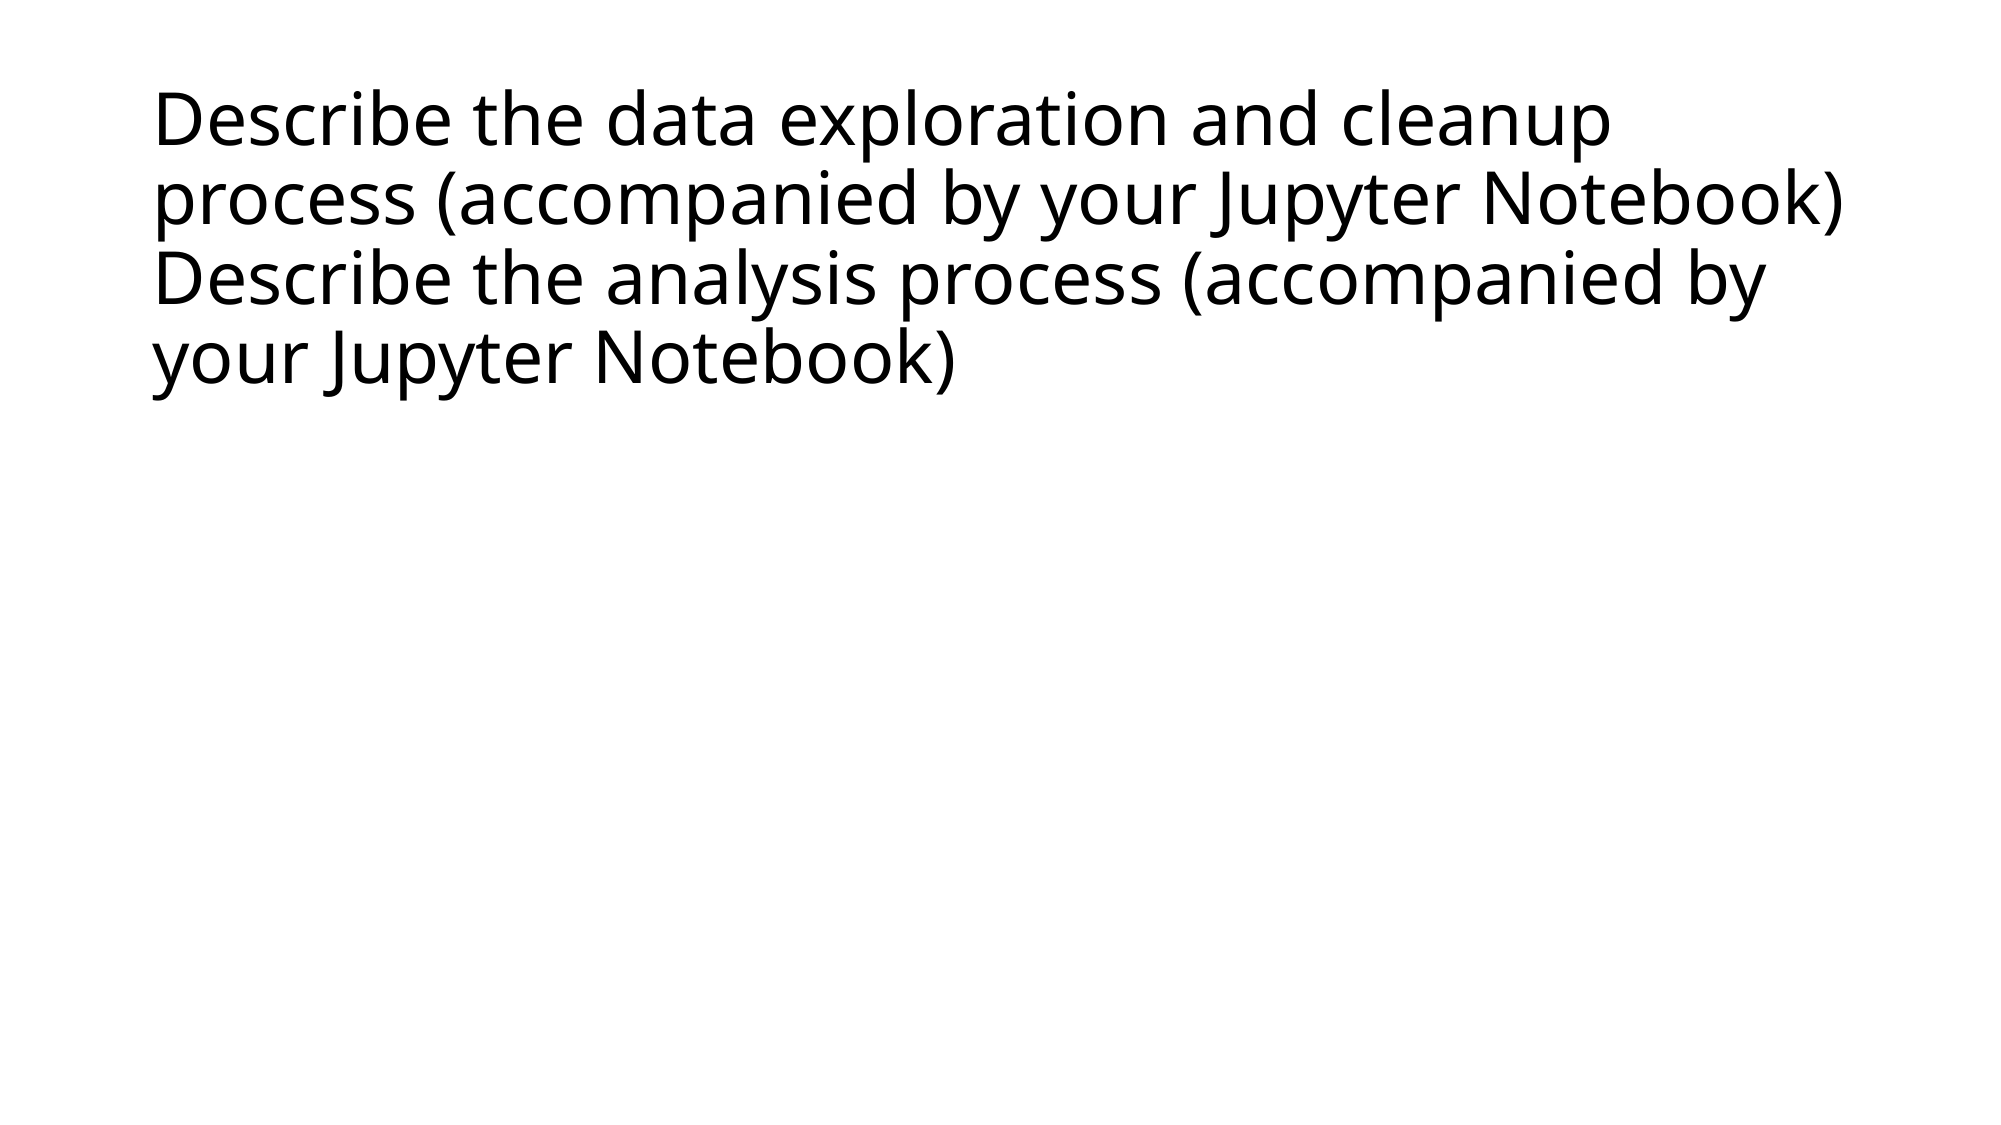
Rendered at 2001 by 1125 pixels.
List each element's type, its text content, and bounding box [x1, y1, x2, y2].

title Describe the data exploration and cleanup process (accompanied by your Jupyter Notebook) Describe the analysis process (accompanied by your Jupyter Notebook) [137, 59, 1863, 590]
